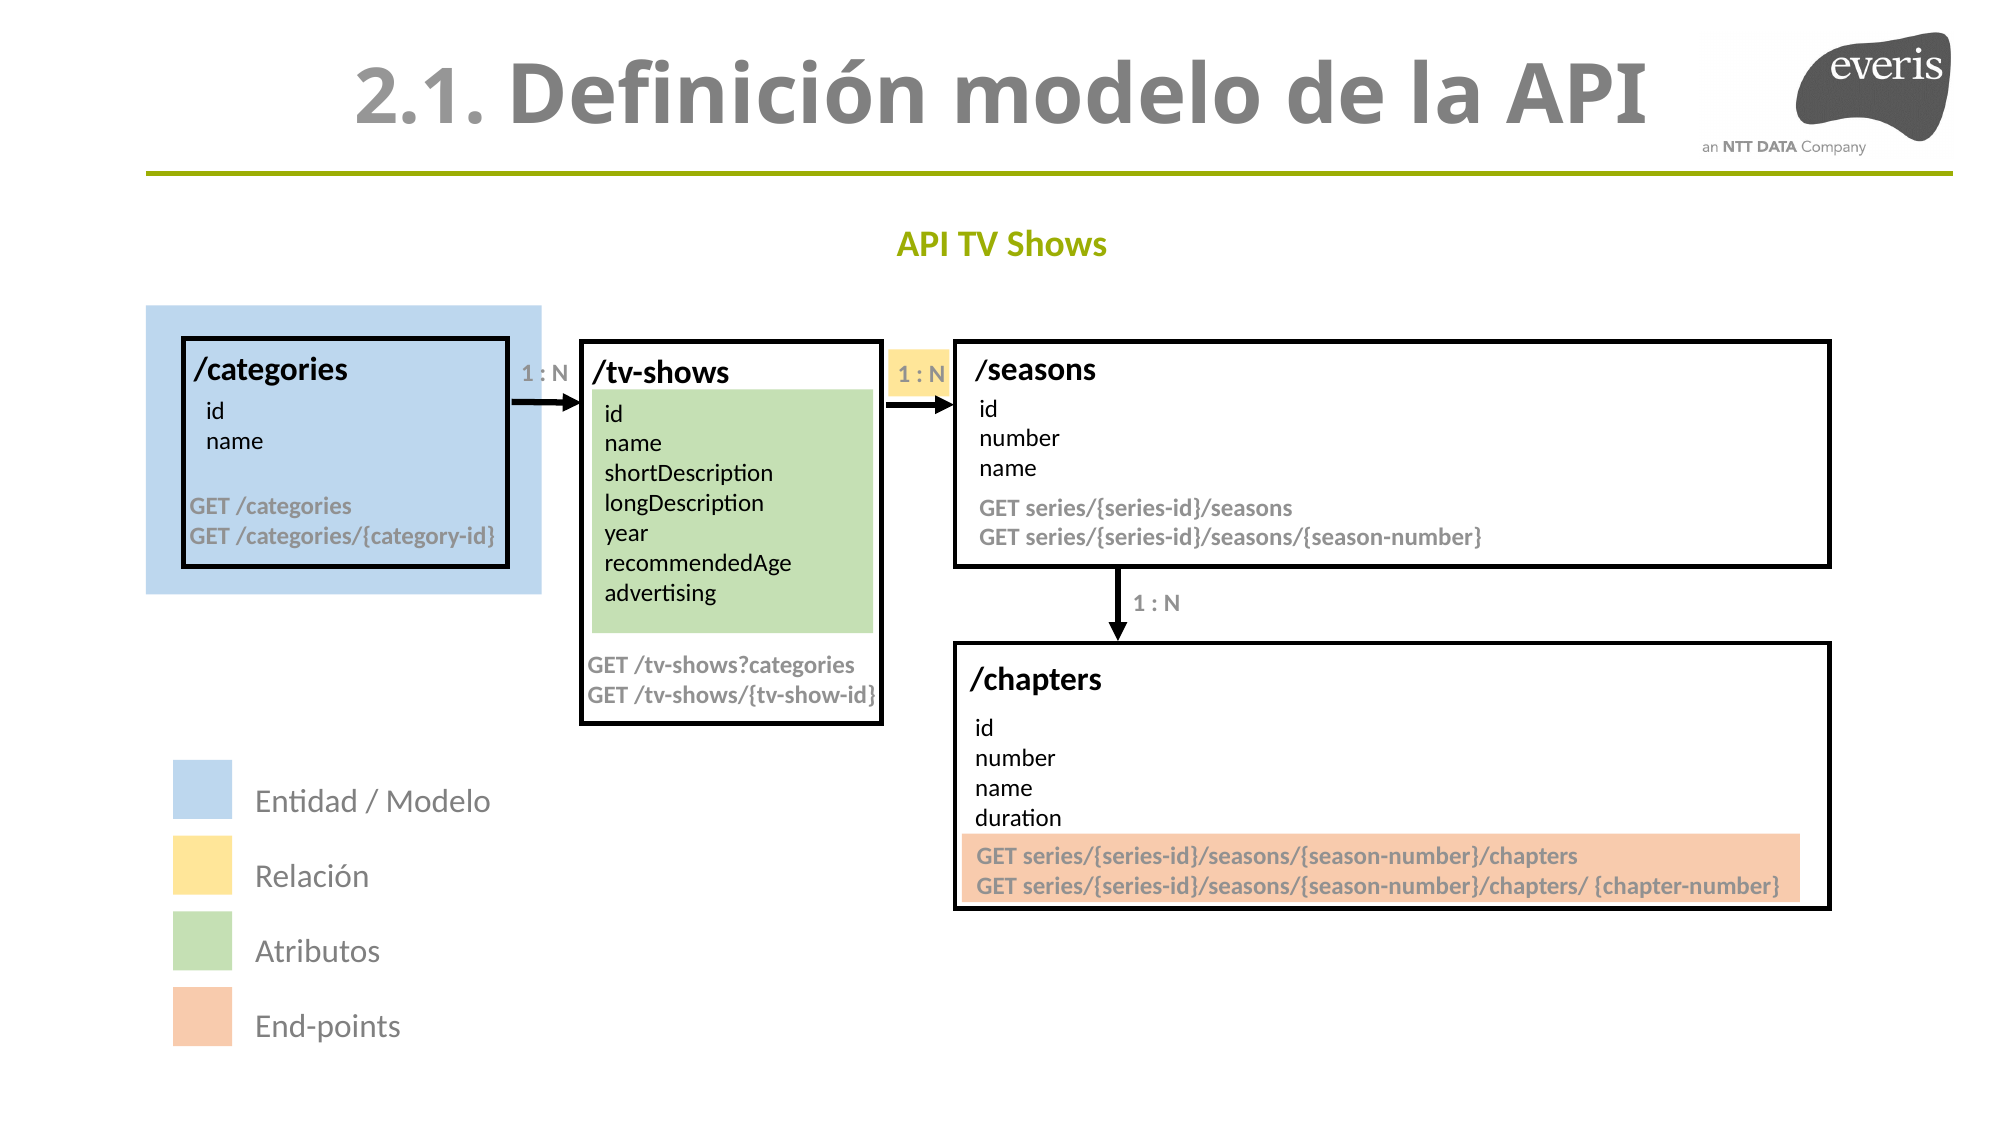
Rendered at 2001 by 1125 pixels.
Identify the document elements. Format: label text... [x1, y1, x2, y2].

picture [1699, 31, 1954, 159]
text_box [172, 986, 233, 1047]
text_box Atributos [240, 909, 573, 976]
text_box API TV Shows [652, 212, 1352, 272]
text_box 2.1. Definición modelo de la API [145, 33, 1859, 160]
text_box [172, 910, 233, 971]
text_box [145, 304, 543, 595]
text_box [174, 338, 1830, 909]
text_box End-points [240, 976, 573, 1052]
